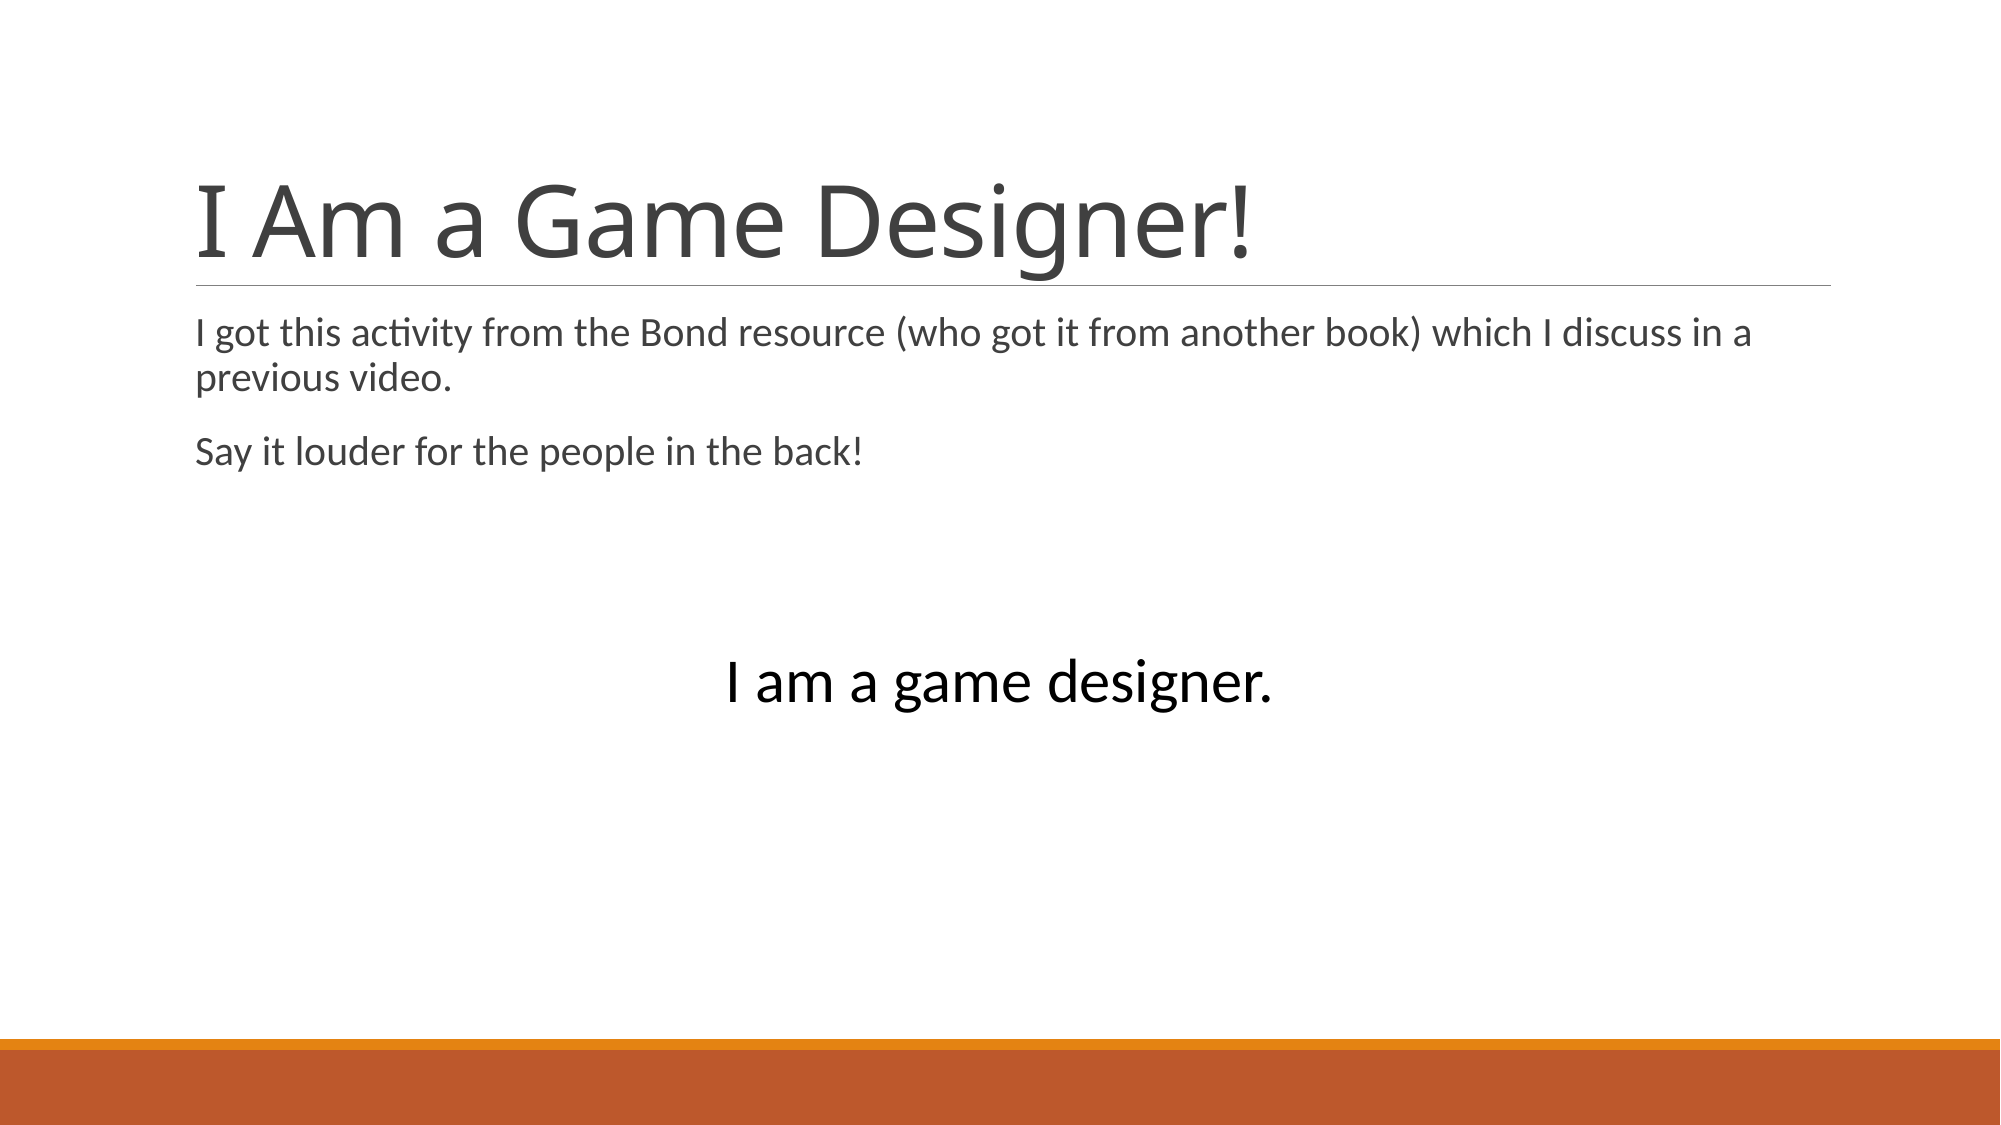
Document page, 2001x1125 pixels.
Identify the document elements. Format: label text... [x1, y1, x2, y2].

text_box I am a game designer. [595, 632, 1405, 723]
list I got this activity from the Bond resource (who got it from another book) which I discuss in a previous video. Say it louder for the people in the back! [180, 302, 1830, 963]
title I Am a Game Designer! [180, 47, 1830, 285]
